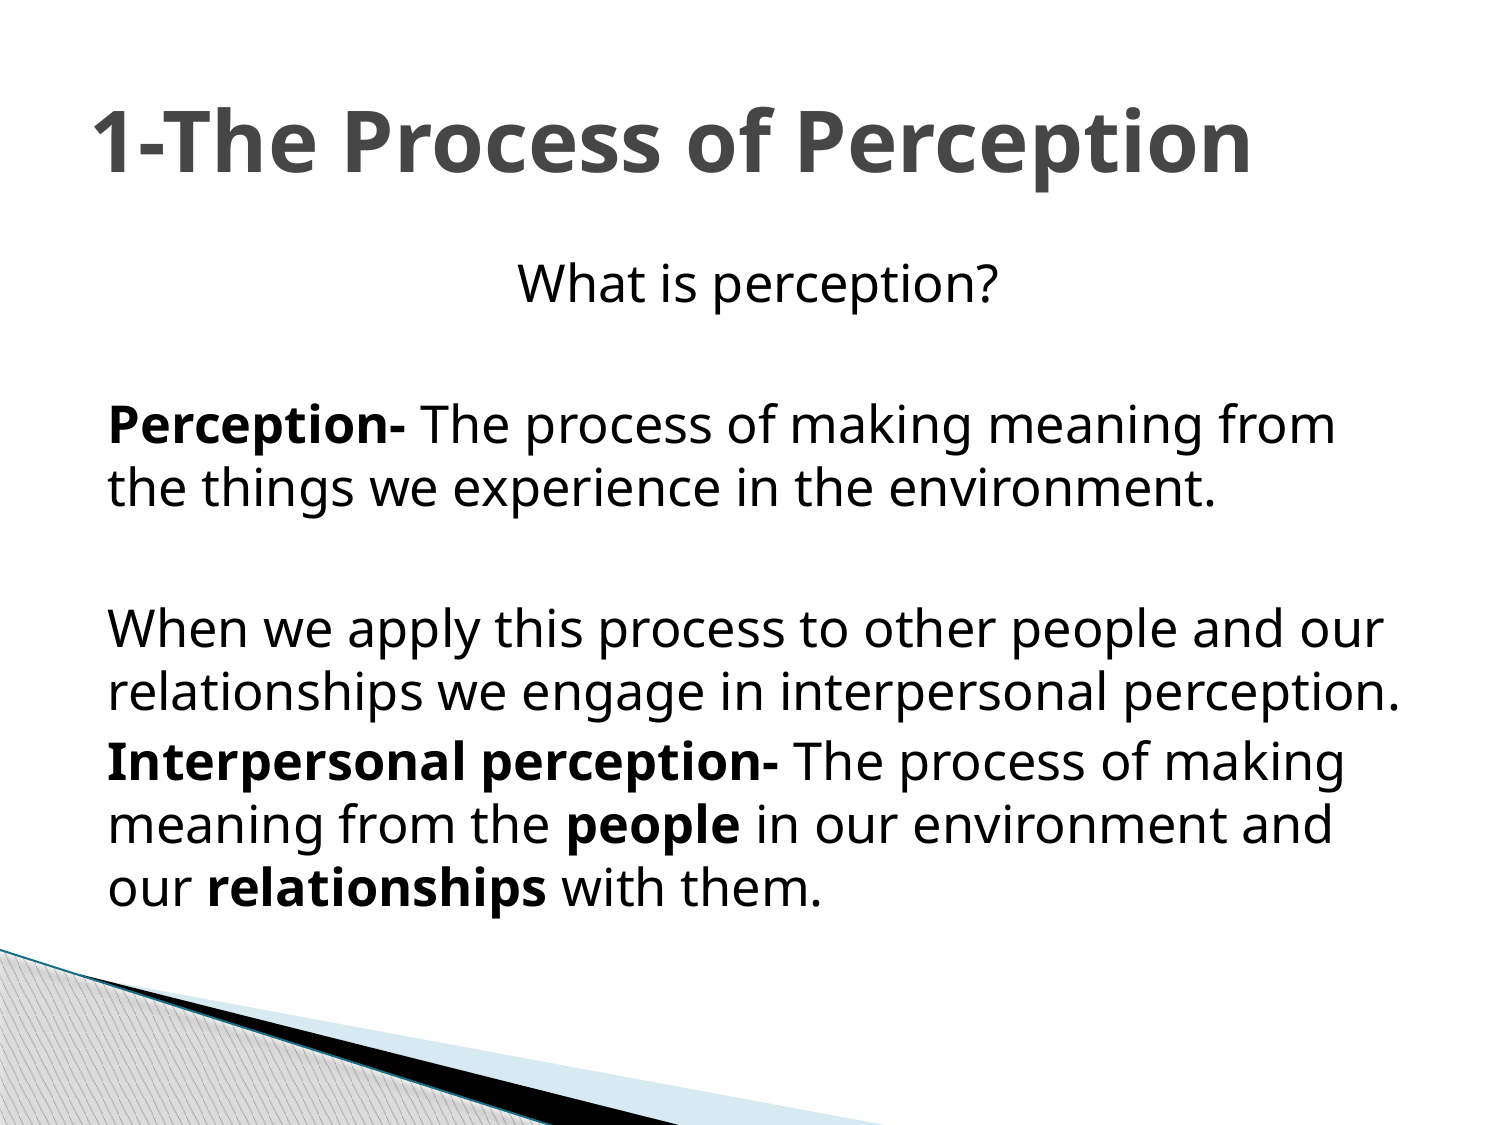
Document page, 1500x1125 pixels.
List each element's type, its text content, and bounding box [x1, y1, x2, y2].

title 1-The Process of Perception [75, 45, 1425, 233]
list What is perception? Perception- The process of making meaning from the things we experience in the environment. When we apply this process to other people and our relationships we engage in interpersonal perception. Interpersonal perception- The process of making meaning from the people in our environment and our relationships with them. [75, 243, 1425, 986]
